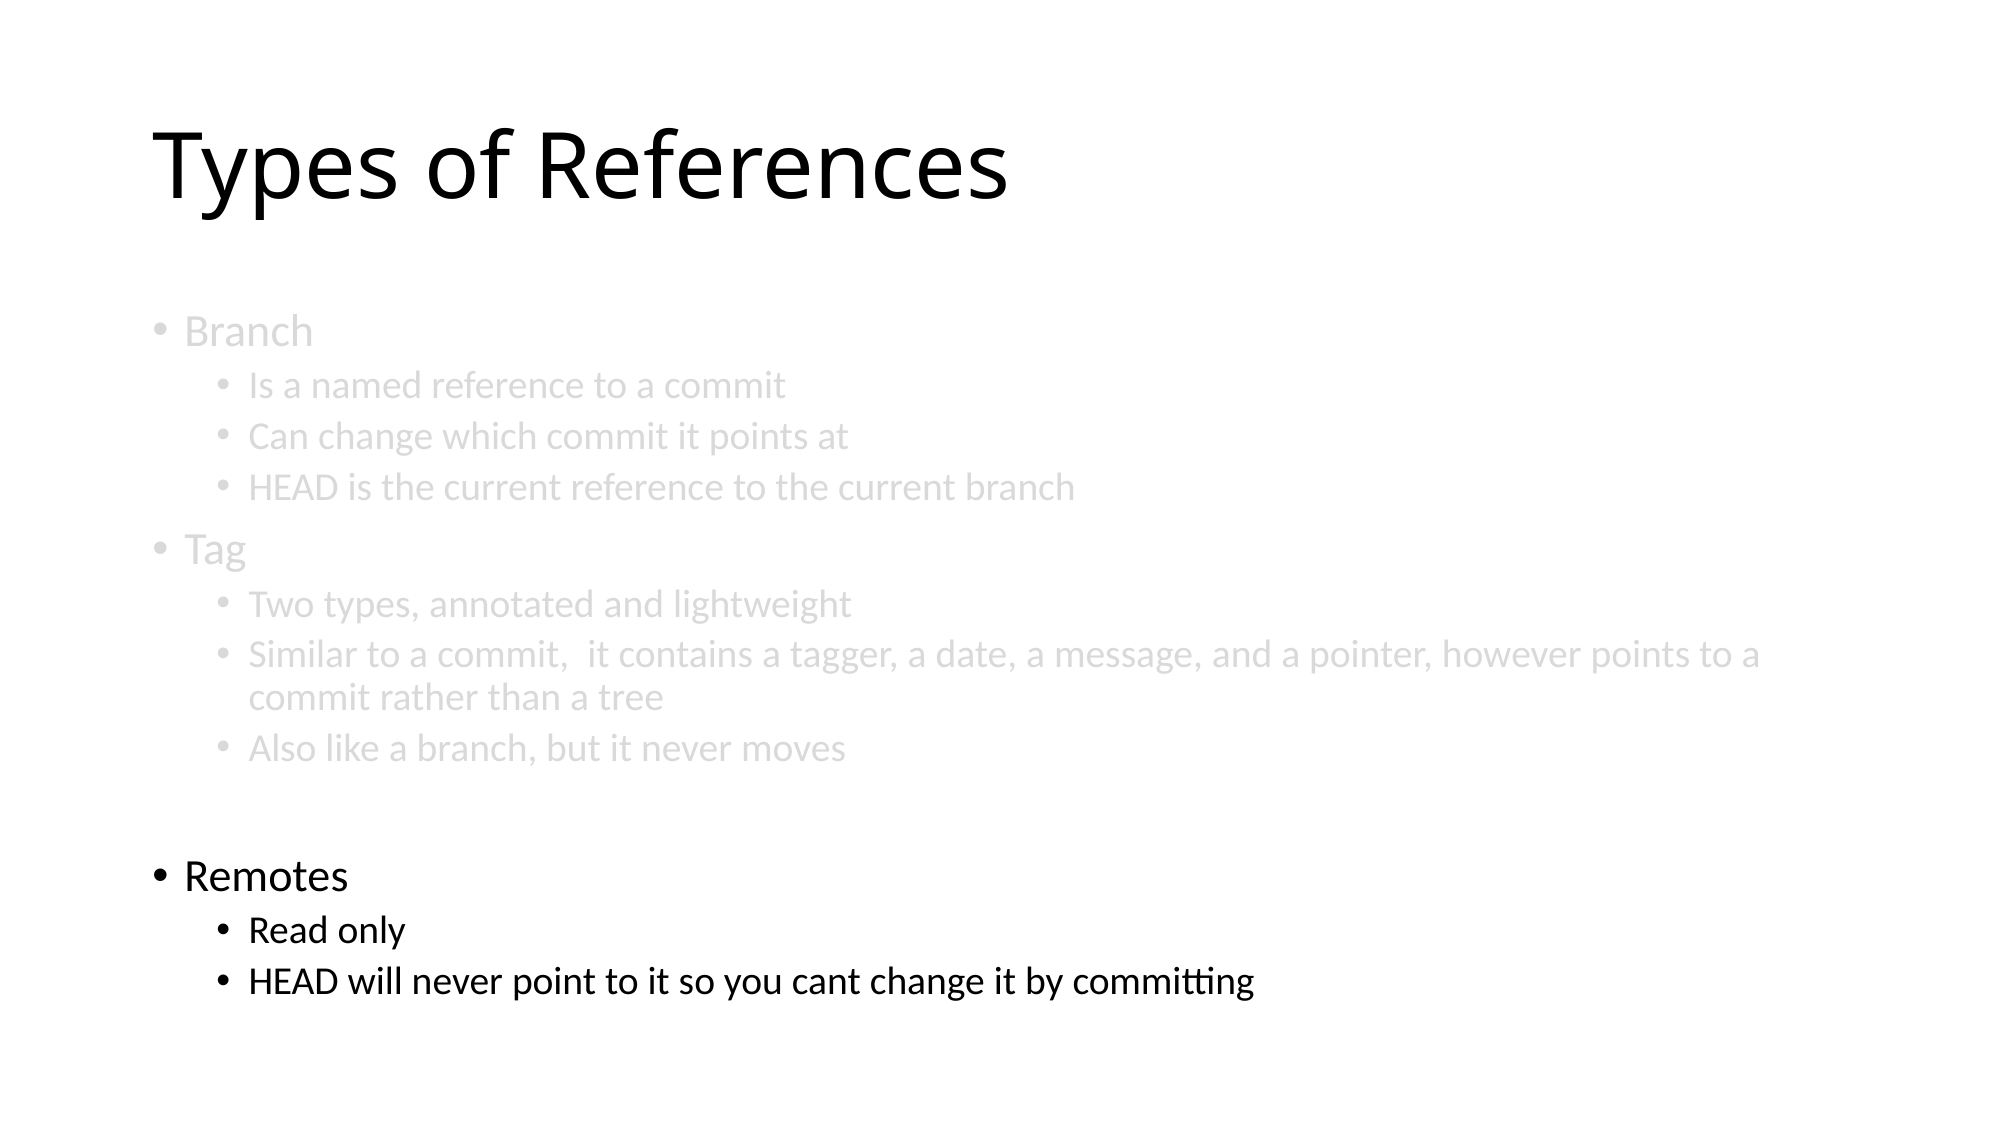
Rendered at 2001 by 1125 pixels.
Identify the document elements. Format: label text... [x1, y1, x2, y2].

title Types of References [137, 59, 1863, 278]
list Branch Is a named reference to a commit Can change which commit it points at HEAD is the current reference to the current branch Tag Two types, annotated and lightweight Similar to a commit, it contains a tagger, a date, a message, and a pointer, however points to a commit rather than a tree Also like a branch, but it never moves Remotes Read only HEAD will never point to it so you cant change it by committing [137, 299, 1863, 1014]
